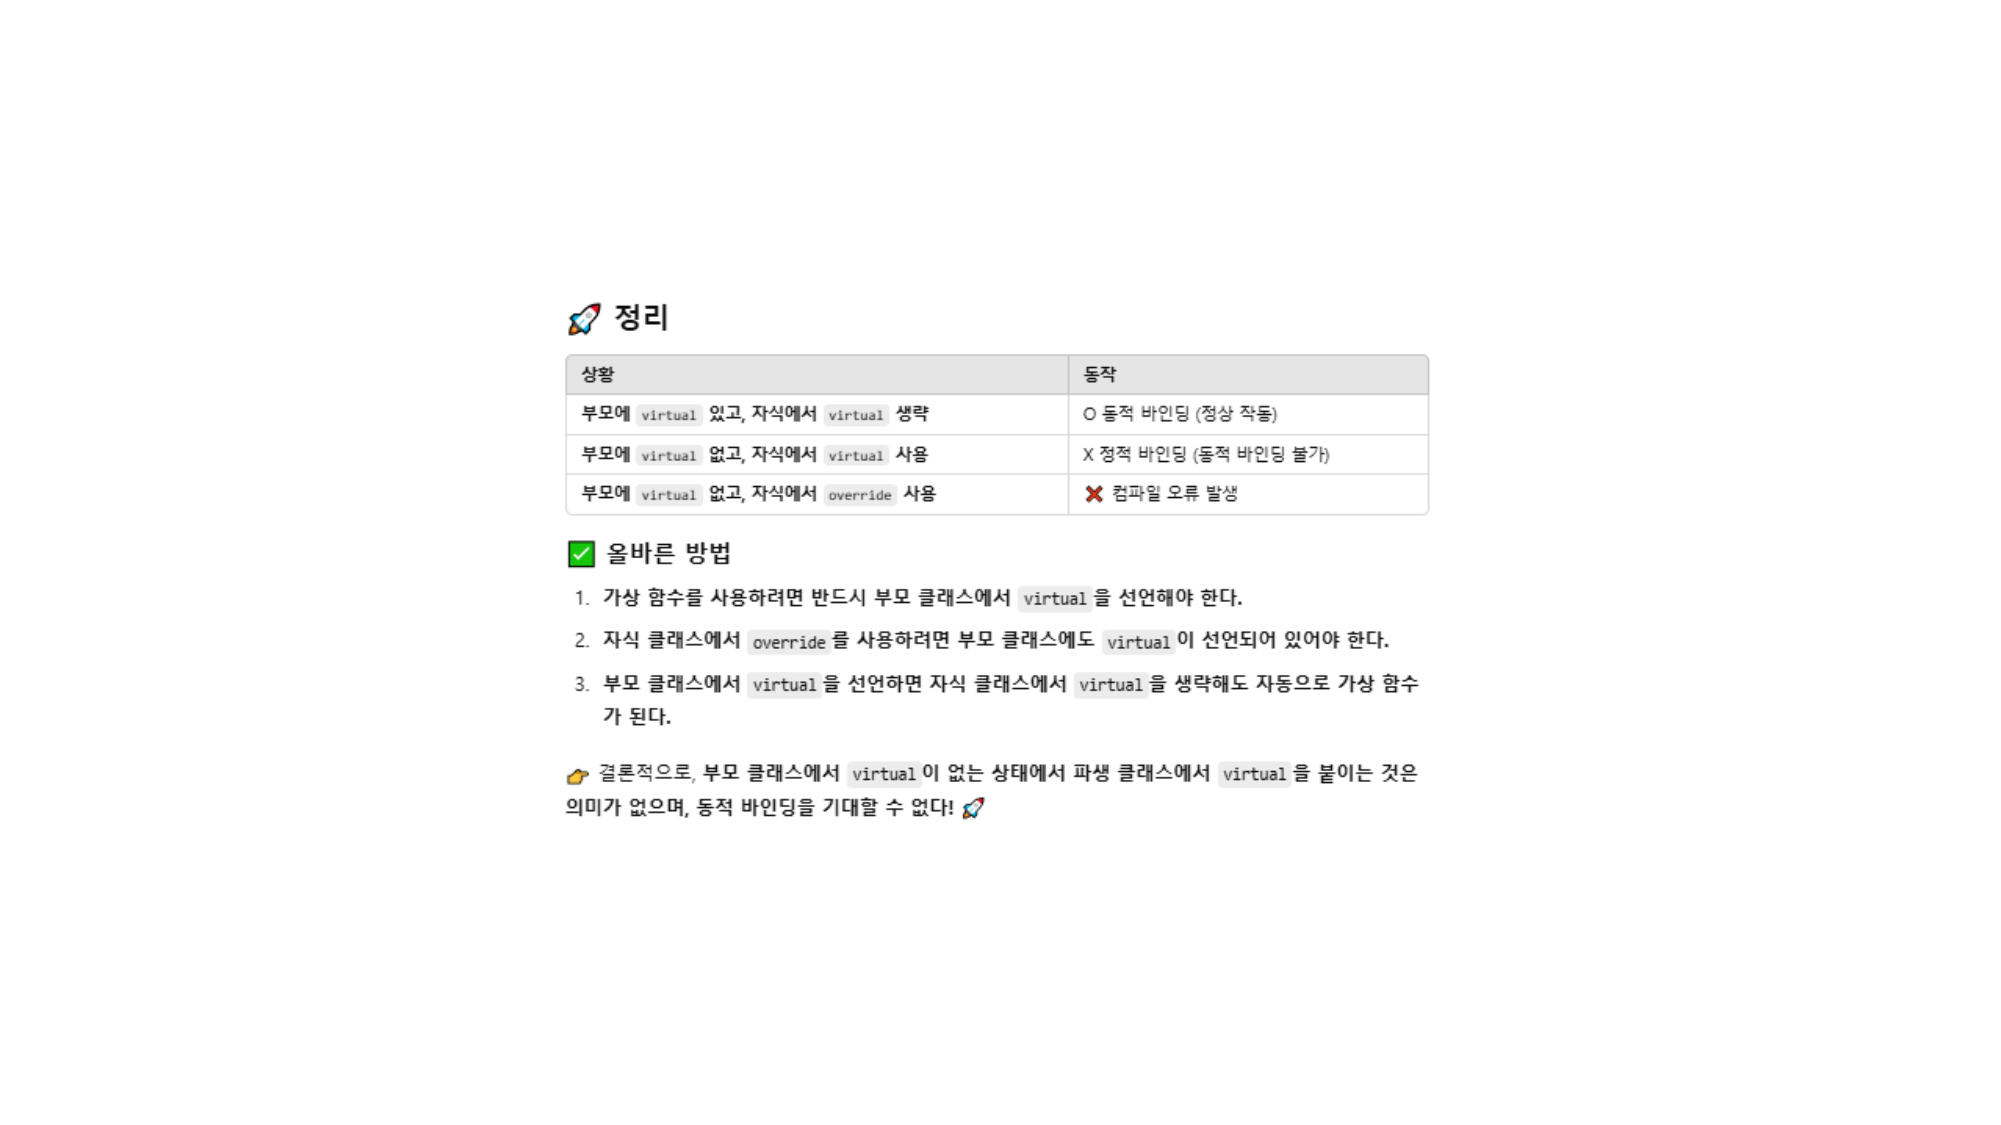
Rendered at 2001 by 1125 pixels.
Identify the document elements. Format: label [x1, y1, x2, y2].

picture [550, 295, 1450, 829]
